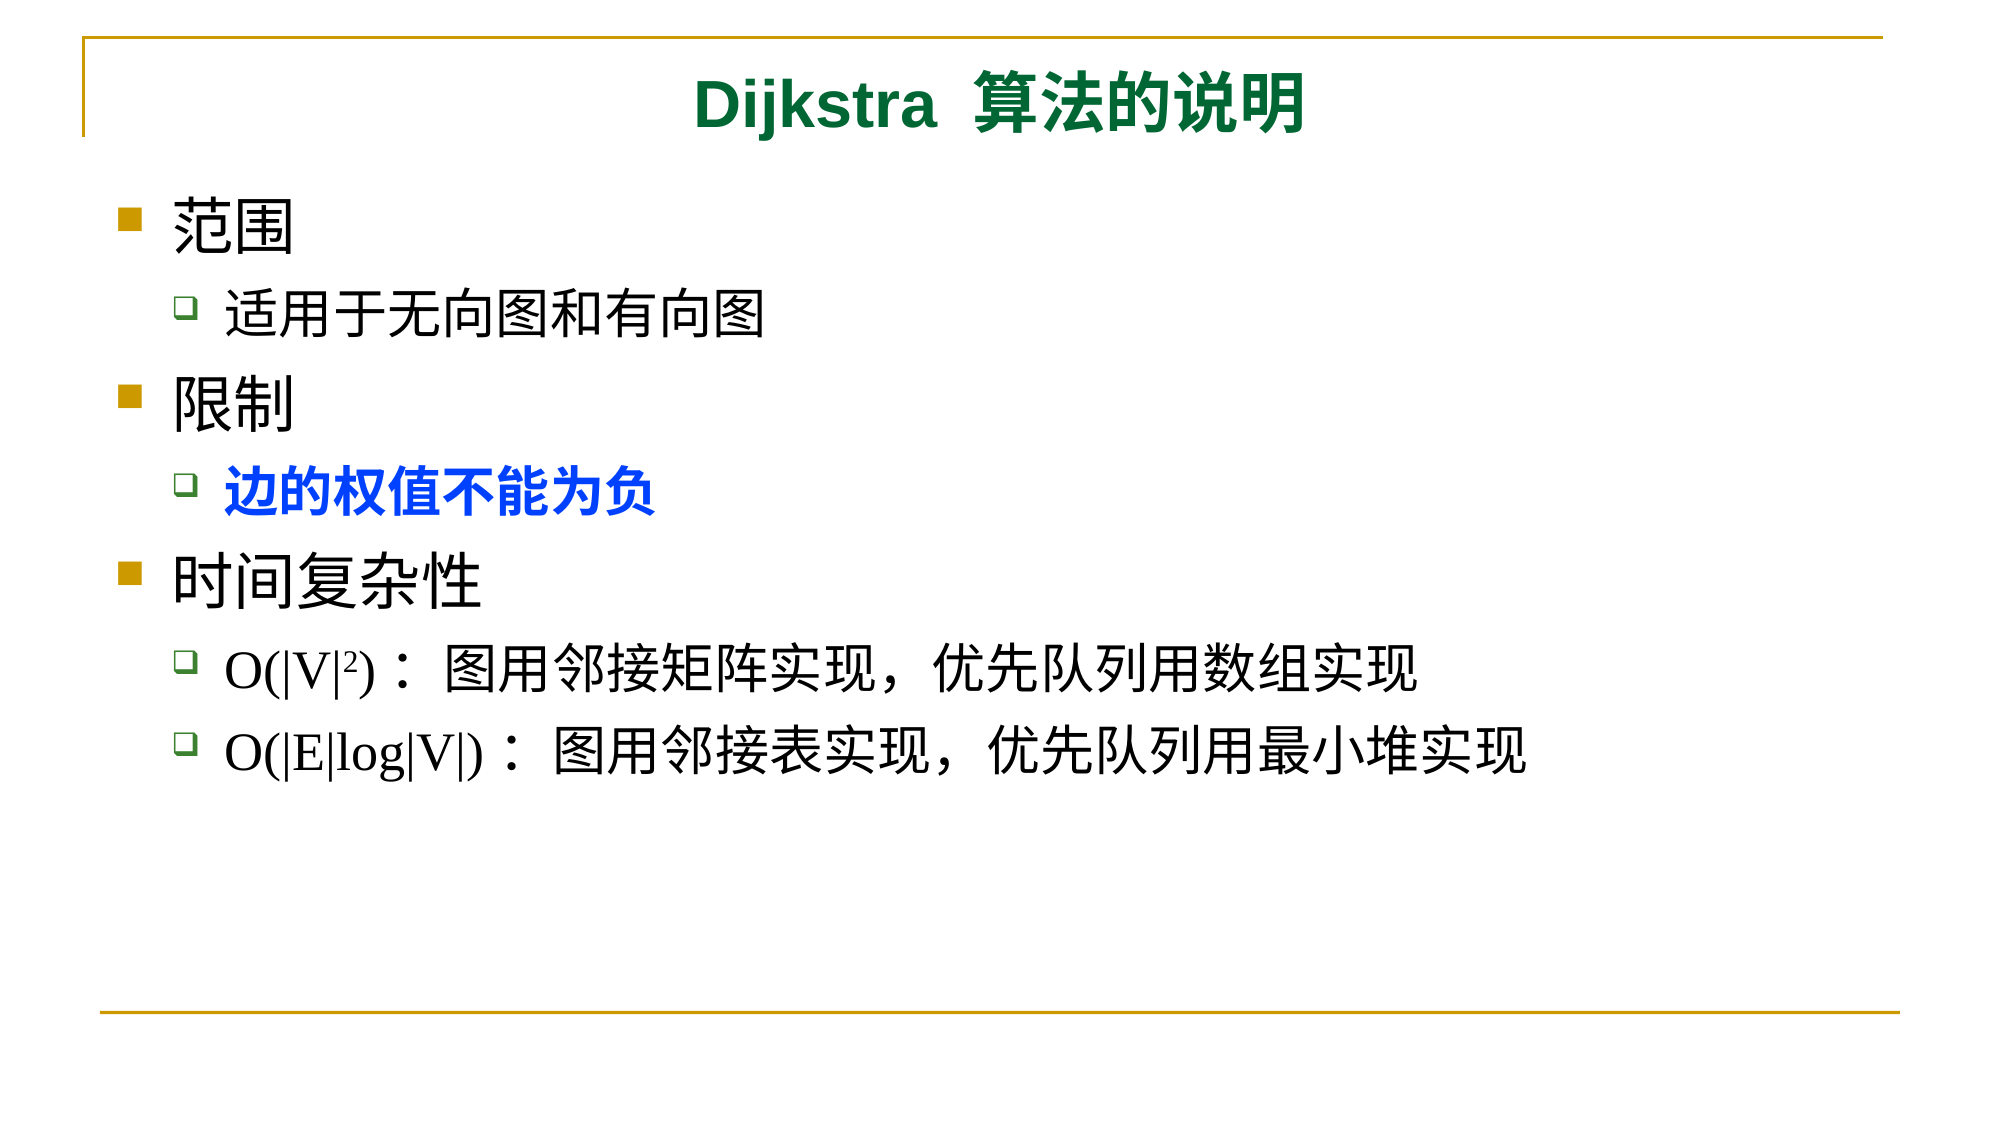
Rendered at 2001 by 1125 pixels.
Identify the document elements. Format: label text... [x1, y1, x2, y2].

title Dijkstra 算法的说明 [99, 45, 1900, 161]
list 范围 适用于无向图和有向图 限制 边的权值不能为负 时间复杂性 O(|V|2)：图用邻接矩阵实现，优先队列用数组实现 O(|E|log|V|)：图用邻接表实现，优先队列用最小堆实现 [99, 172, 1900, 1006]
